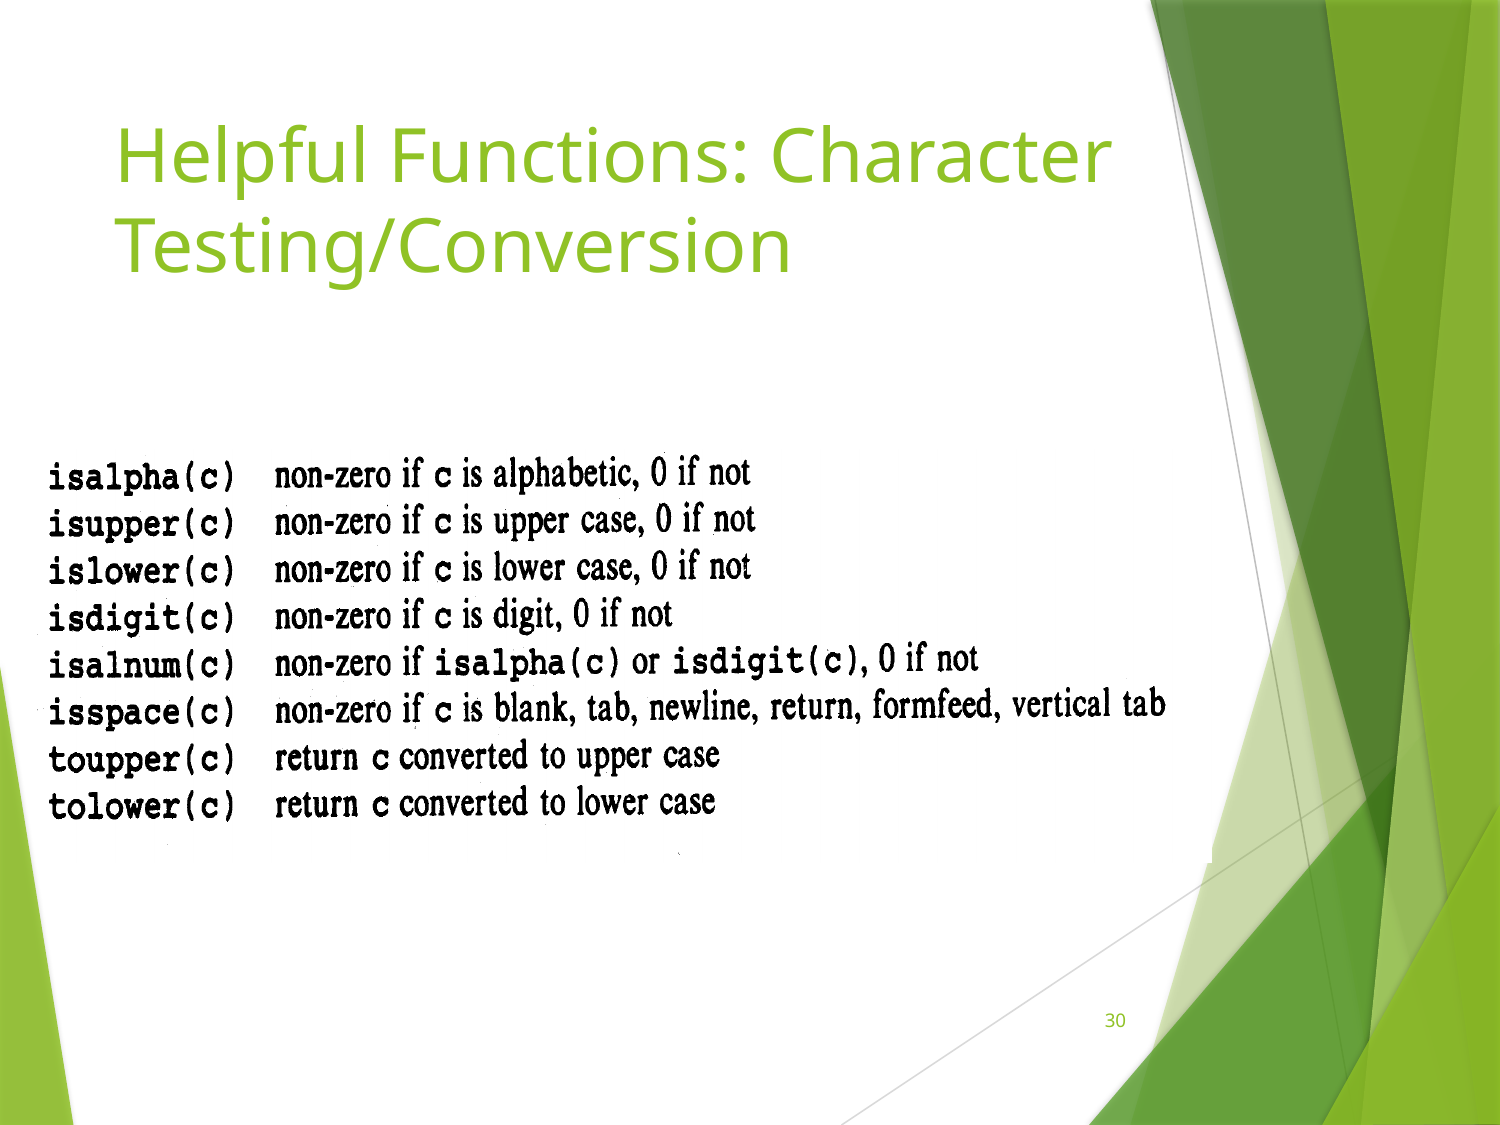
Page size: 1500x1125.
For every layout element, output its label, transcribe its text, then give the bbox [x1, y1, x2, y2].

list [36, 449, 1212, 863]
slide_number 30 [1057, 991, 1142, 1051]
title Helpful Functions: Character Testing/Conversion [99, 99, 1142, 317]
